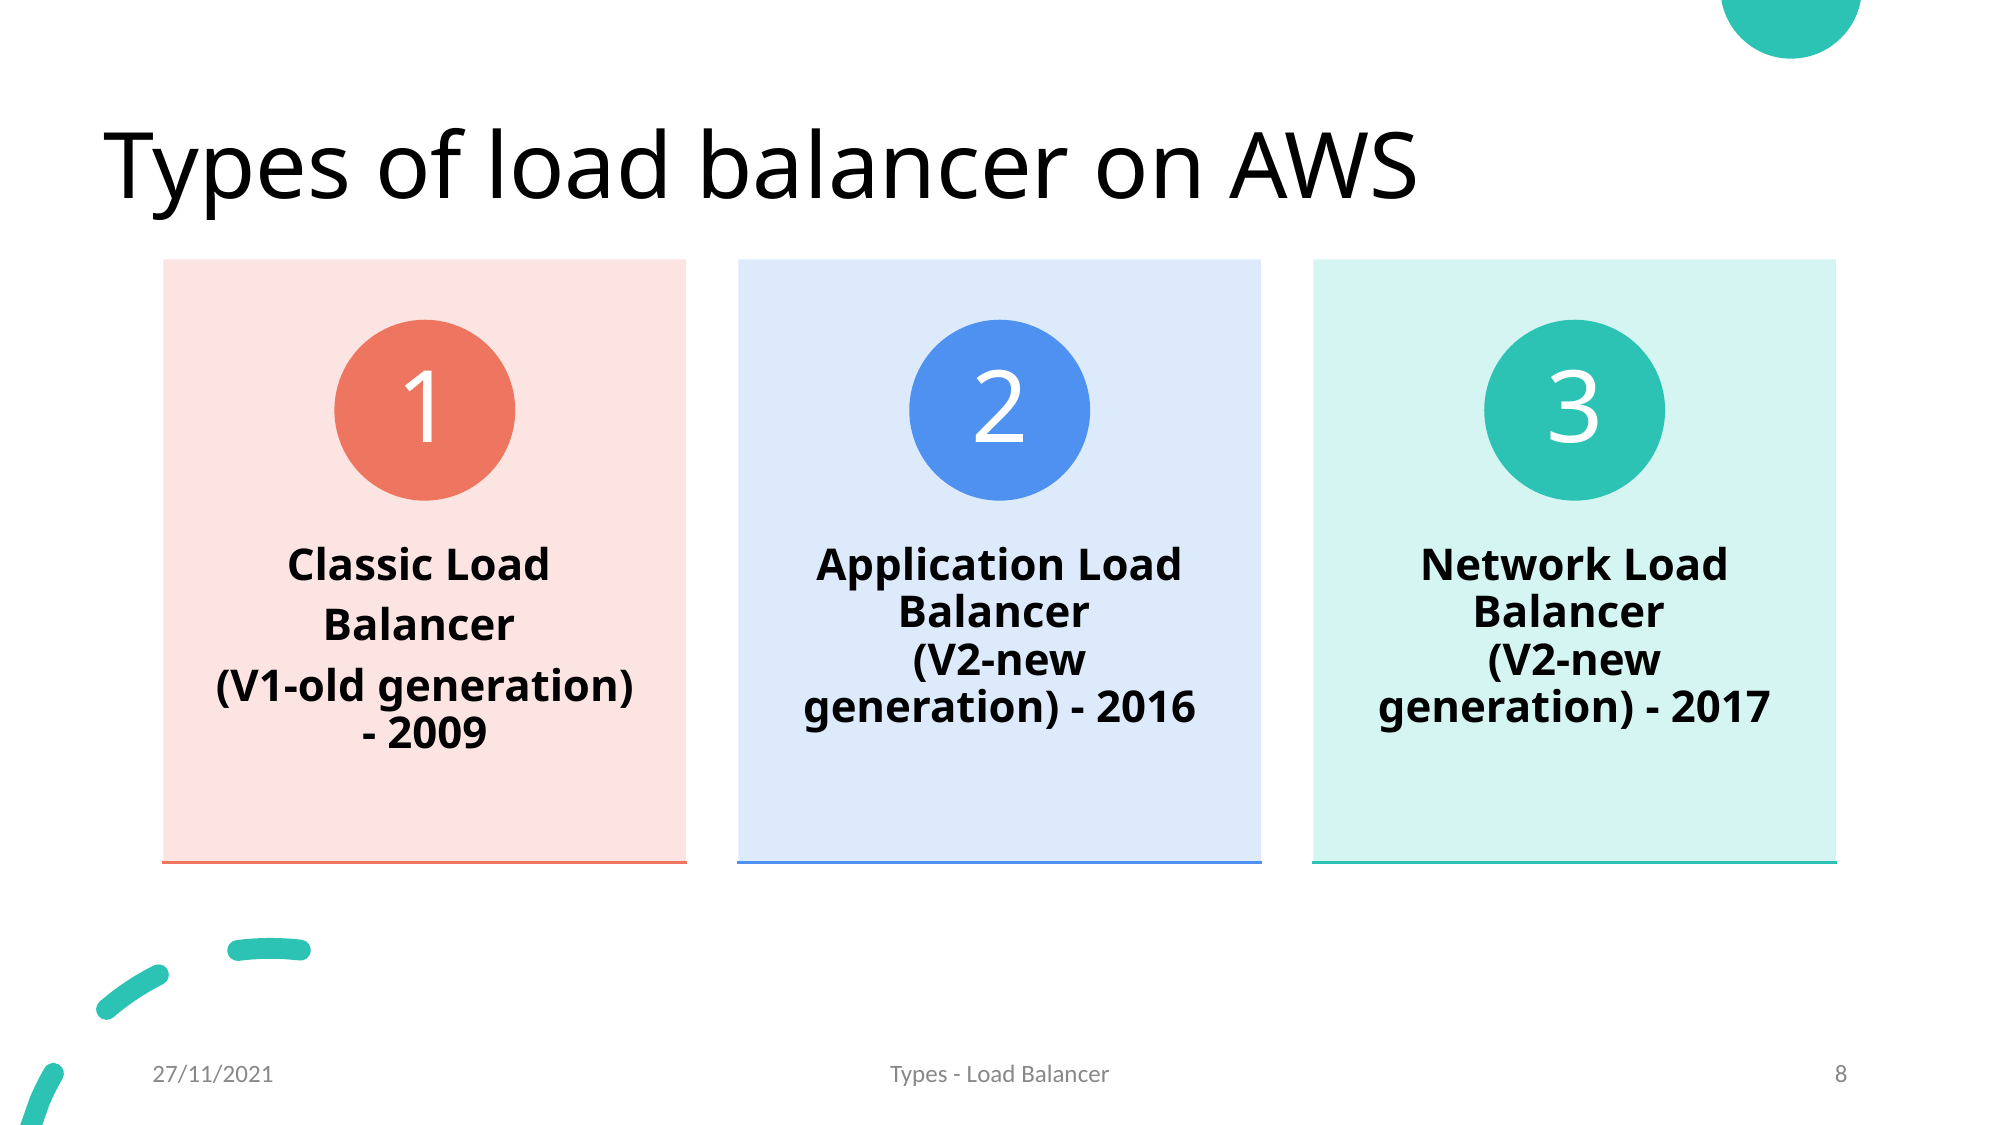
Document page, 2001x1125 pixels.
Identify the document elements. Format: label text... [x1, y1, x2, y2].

footer Types - Load Balancer [662, 1042, 1338, 1103]
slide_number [137, 1042, 588, 1103]
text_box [163, 259, 1837, 863]
title Types of load balancer on AWS [88, 59, 1814, 278]
slide_number ‹#› [1412, 1042, 1863, 1103]
